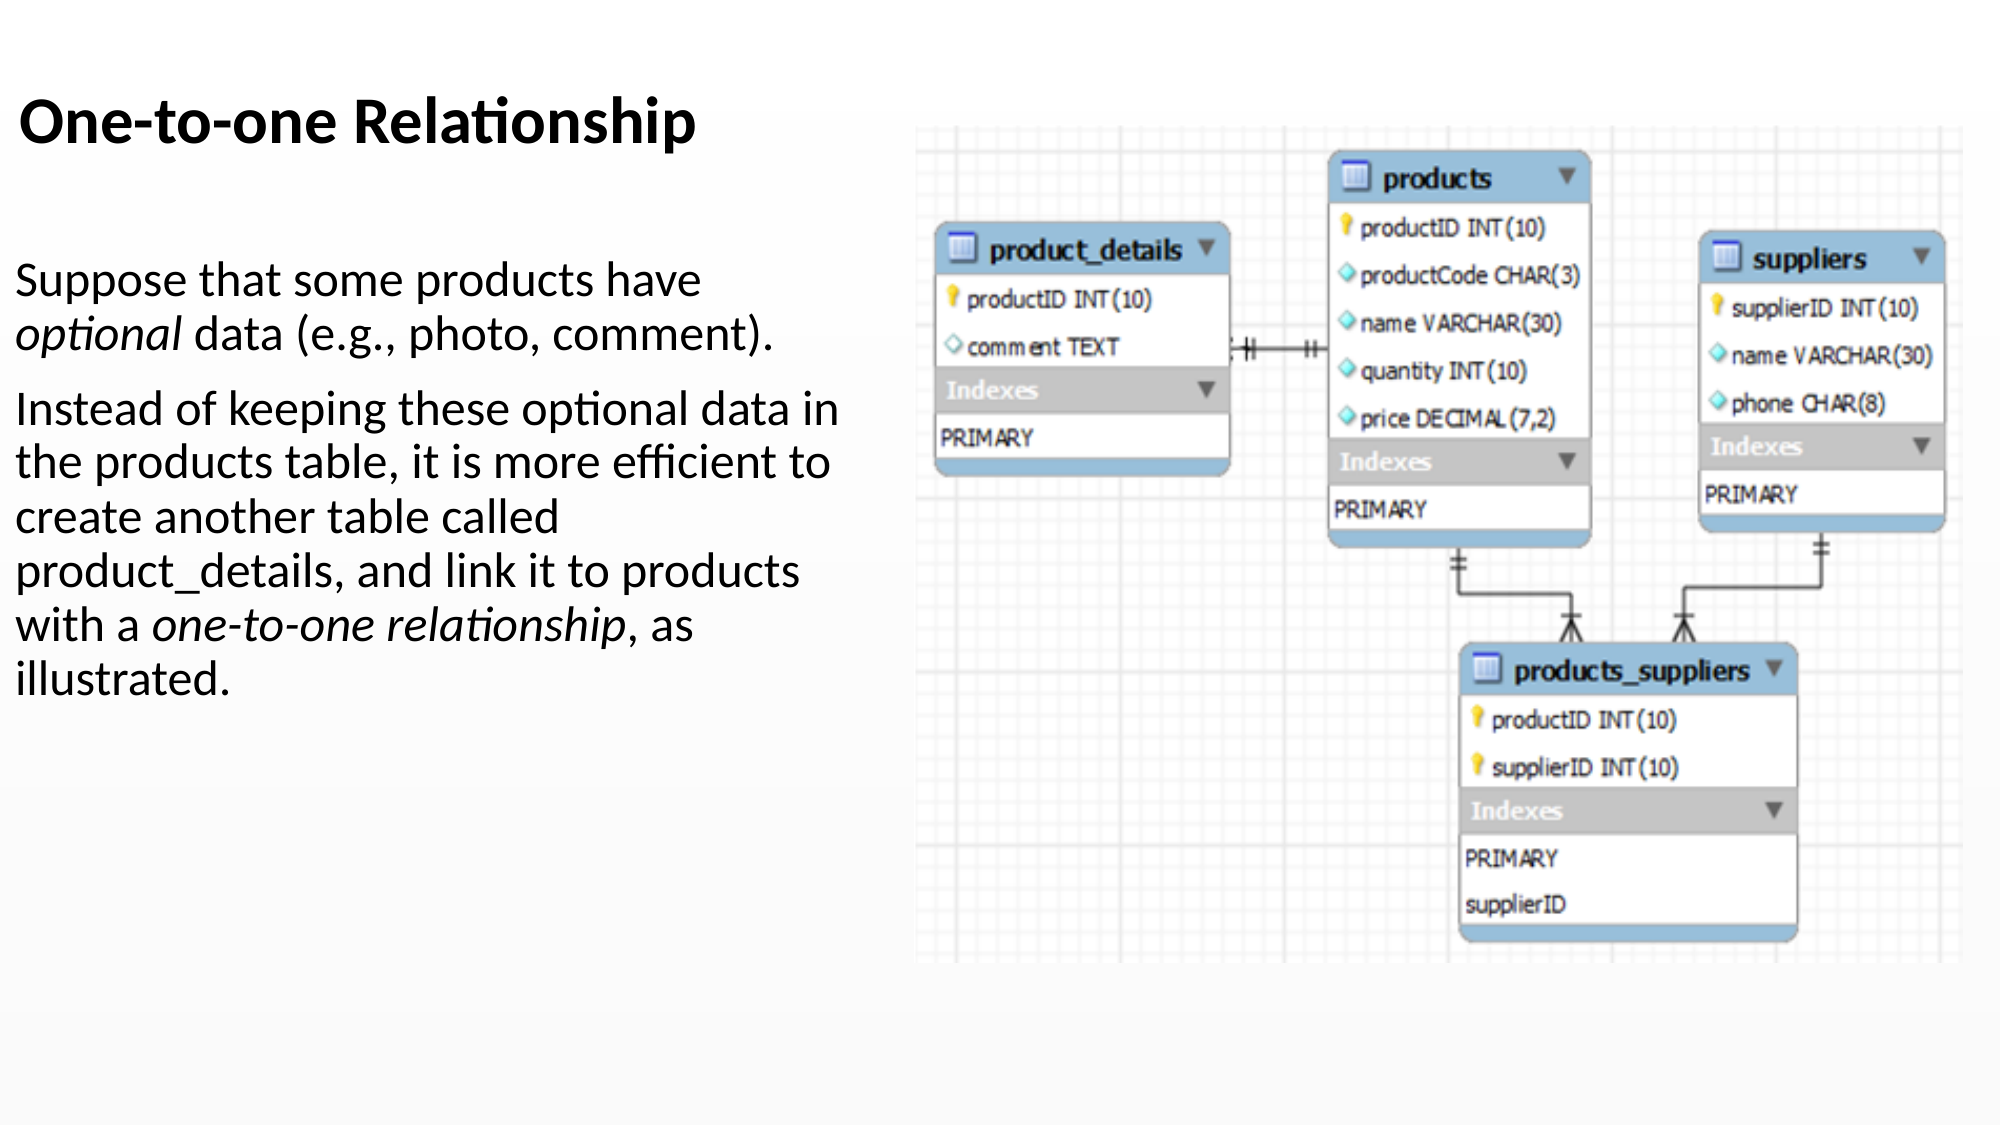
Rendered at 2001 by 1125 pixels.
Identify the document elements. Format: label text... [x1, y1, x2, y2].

list Suppose that some products have optional data (e.g., photo, comment). Instead of keeping these optional data in the products table, it is more efficient to create another table called product_details, and link it to products with a one-to-one relationship, as illustrated. [0, 245, 879, 963]
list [914, 124, 1963, 963]
title One-to-one Relationship [4, 3, 905, 246]
